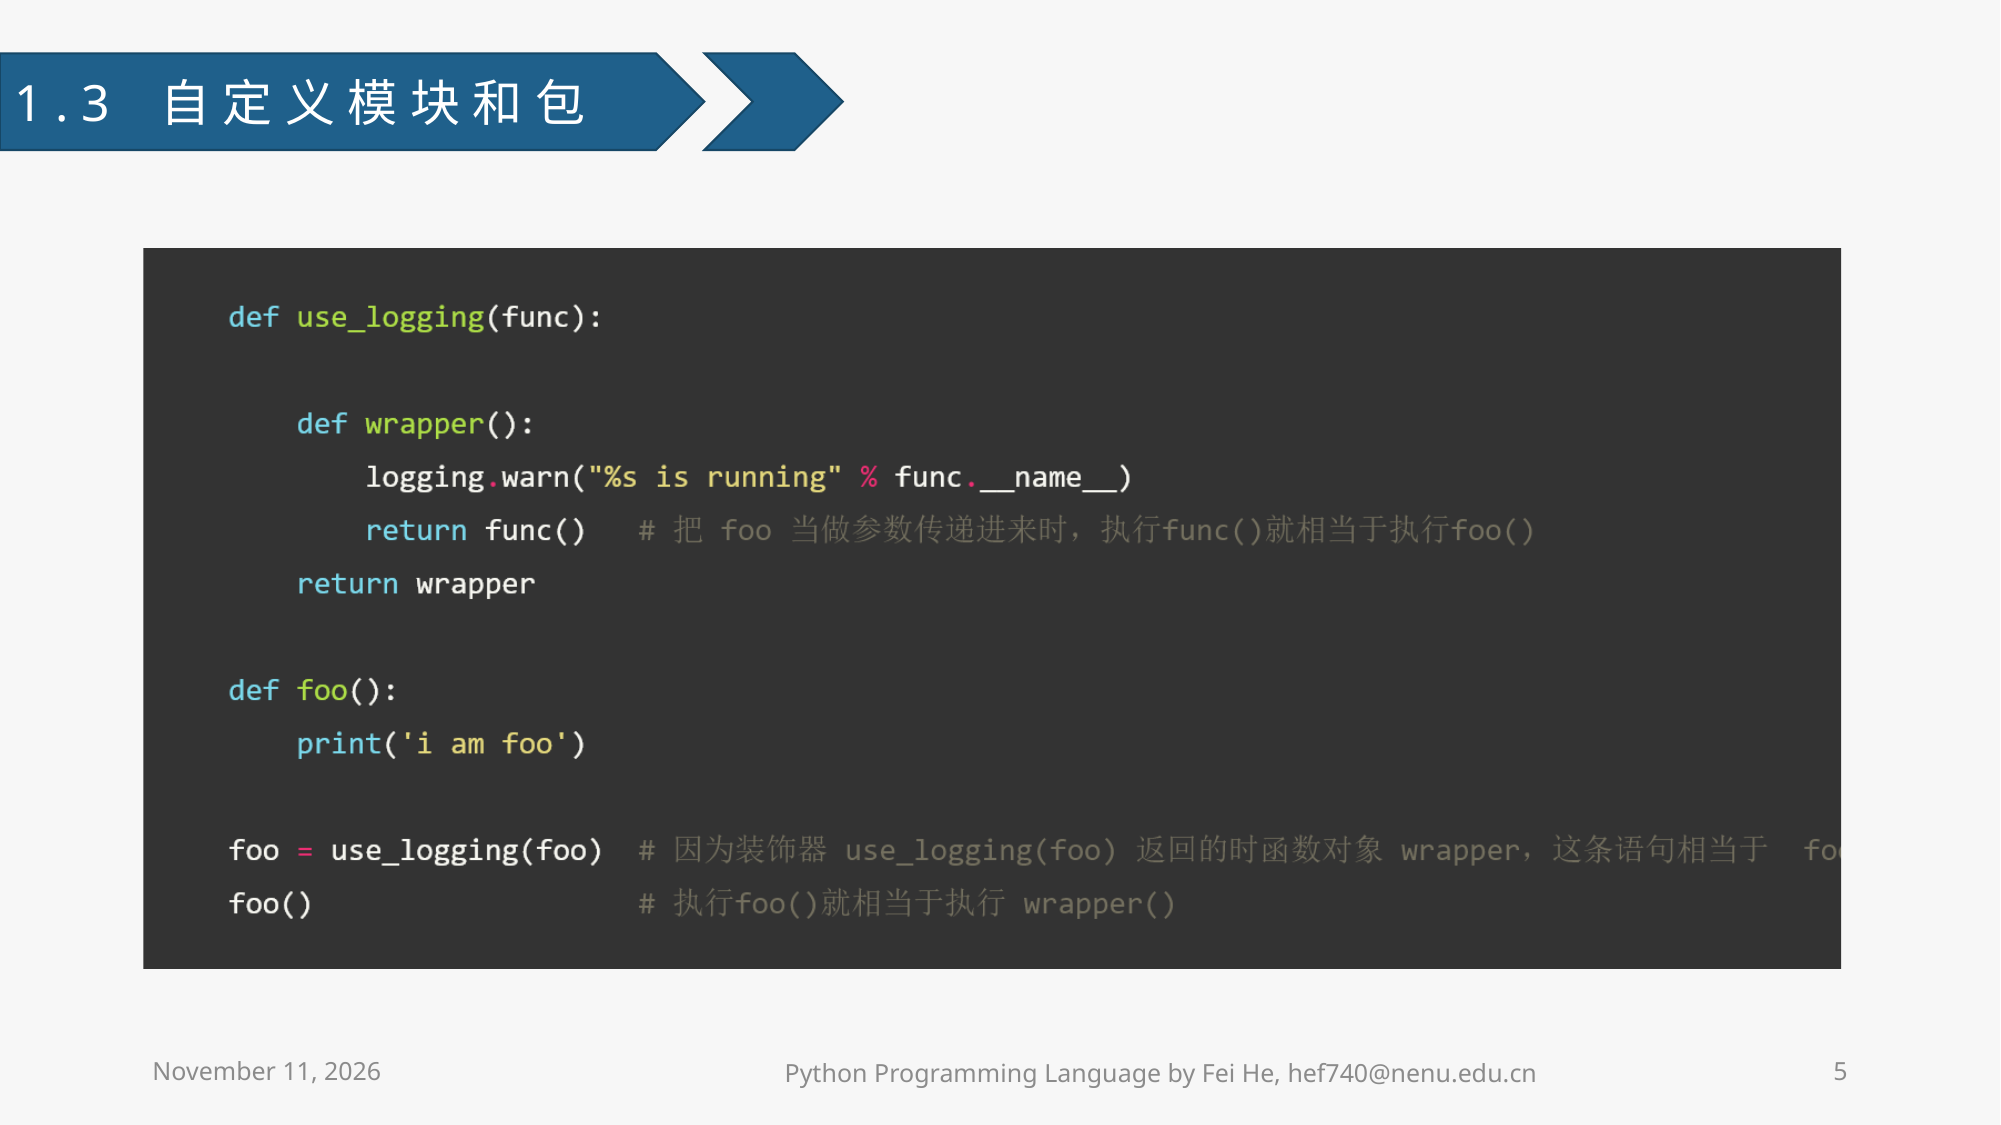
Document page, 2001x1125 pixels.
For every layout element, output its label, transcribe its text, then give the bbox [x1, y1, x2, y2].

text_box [0, 53, 843, 150]
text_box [143, 248, 1842, 969]
slide_number 5 [1660, 1042, 1863, 1103]
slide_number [137, 1042, 588, 1103]
footer Python Programming Language by Fei He, hef740@nenu.edu.cn [662, 1042, 1660, 1103]
